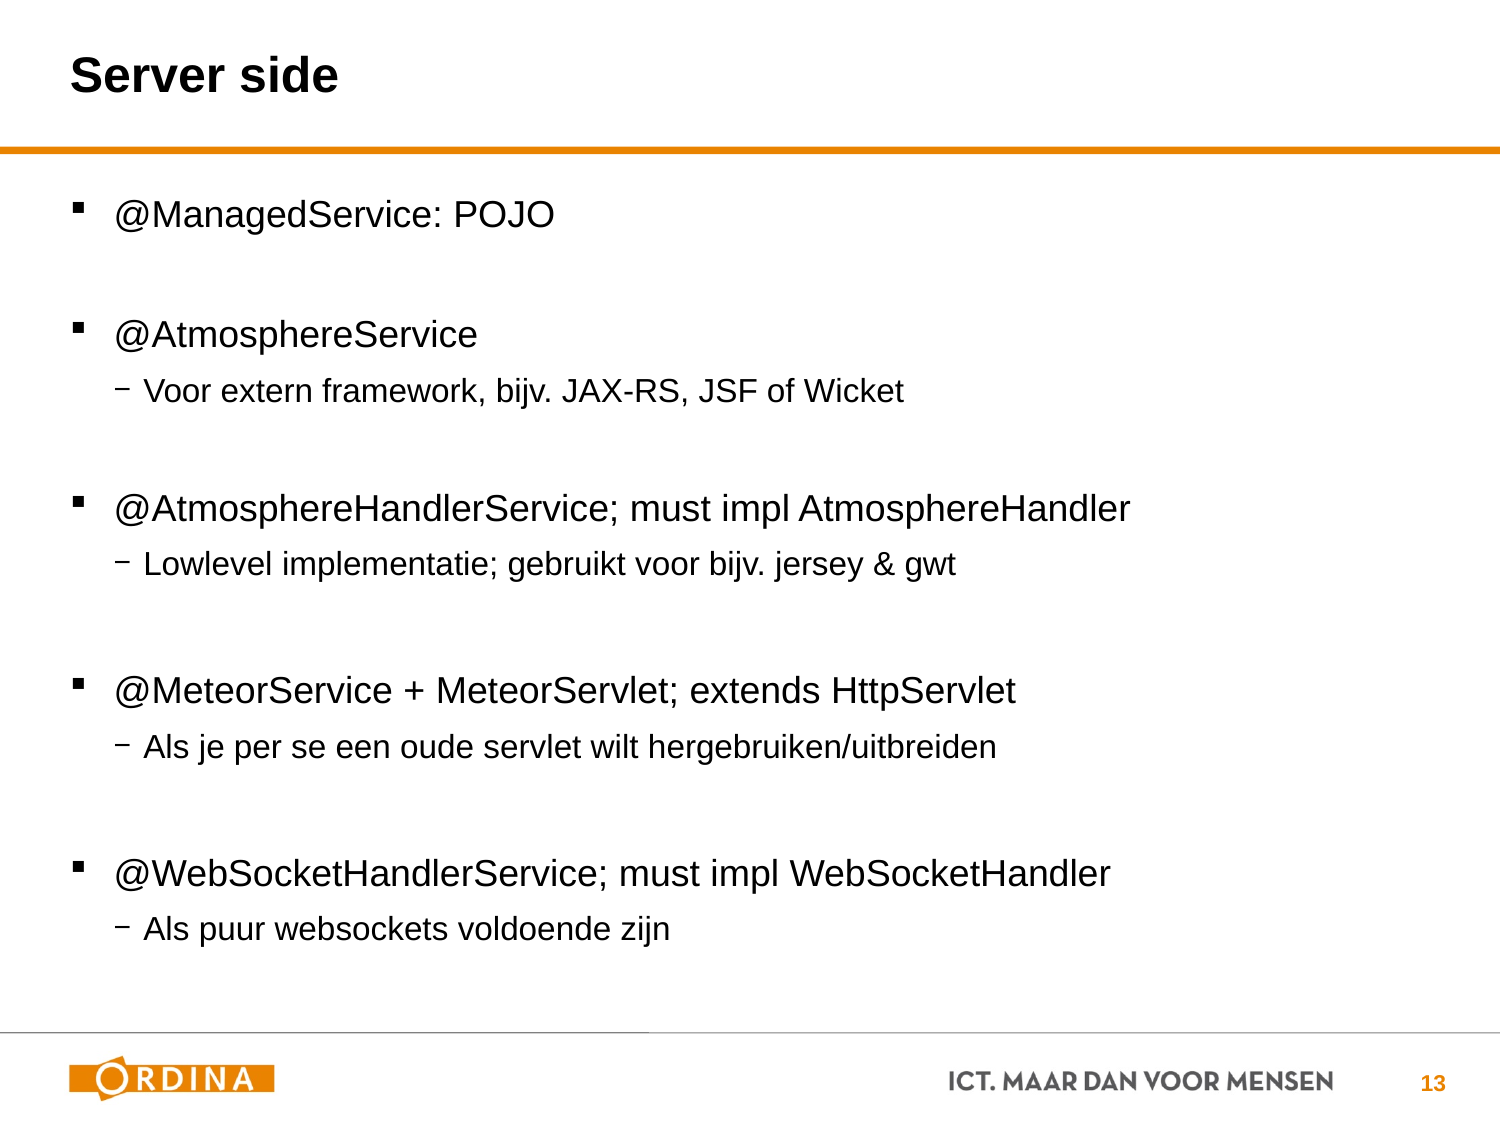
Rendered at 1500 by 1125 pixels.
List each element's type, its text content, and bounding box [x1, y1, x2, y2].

list @ManagedService: POJO @AtmosphereService Voor extern framework, bijv. JAX-RS, JSF of Wicket @AtmosphereHandlerService; must impl AtmosphereHandler Lowlevel implementatie; gebruikt voor bijv. jersey & gwt @MeteorService + MeteorServlet; extends HttpServlet Als je per se een oude servlet wilt hergebruiken/uitbreiden @WebSocketHandlerService; must impl WebSocketHandler Als puur websockets voldoende zijn [54, 182, 1462, 1003]
picture [64, 1051, 279, 1105]
picture [941, 1061, 1340, 1100]
title Server side [54, 0, 1397, 147]
slide_number 13 [1354, 1060, 1462, 1112]
